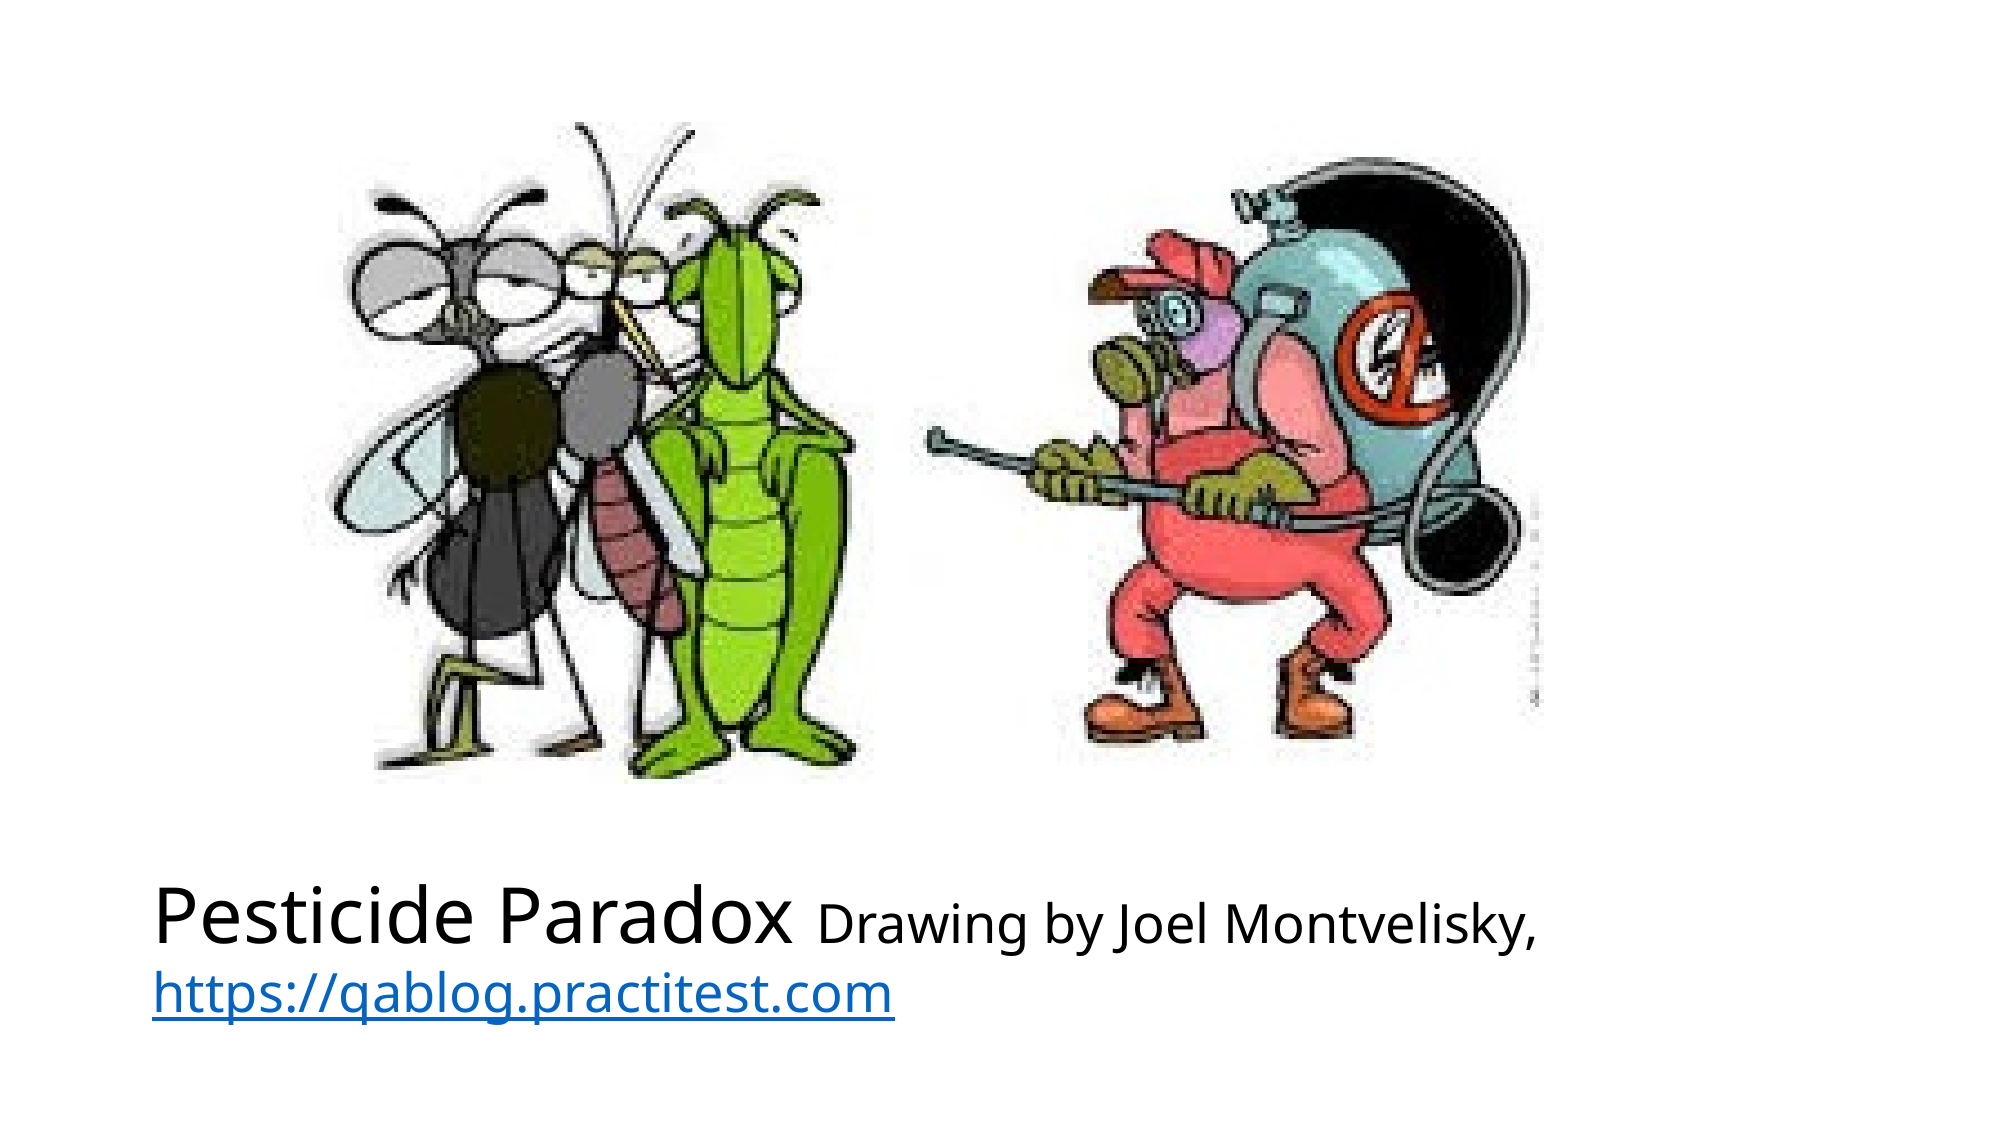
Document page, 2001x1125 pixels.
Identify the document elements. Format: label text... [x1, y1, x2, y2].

title Pesticide Paradox Drawing by Joel Montvelisky, https://qablog.practitest.com [137, 868, 1863, 1035]
picture [303, 122, 1544, 784]
